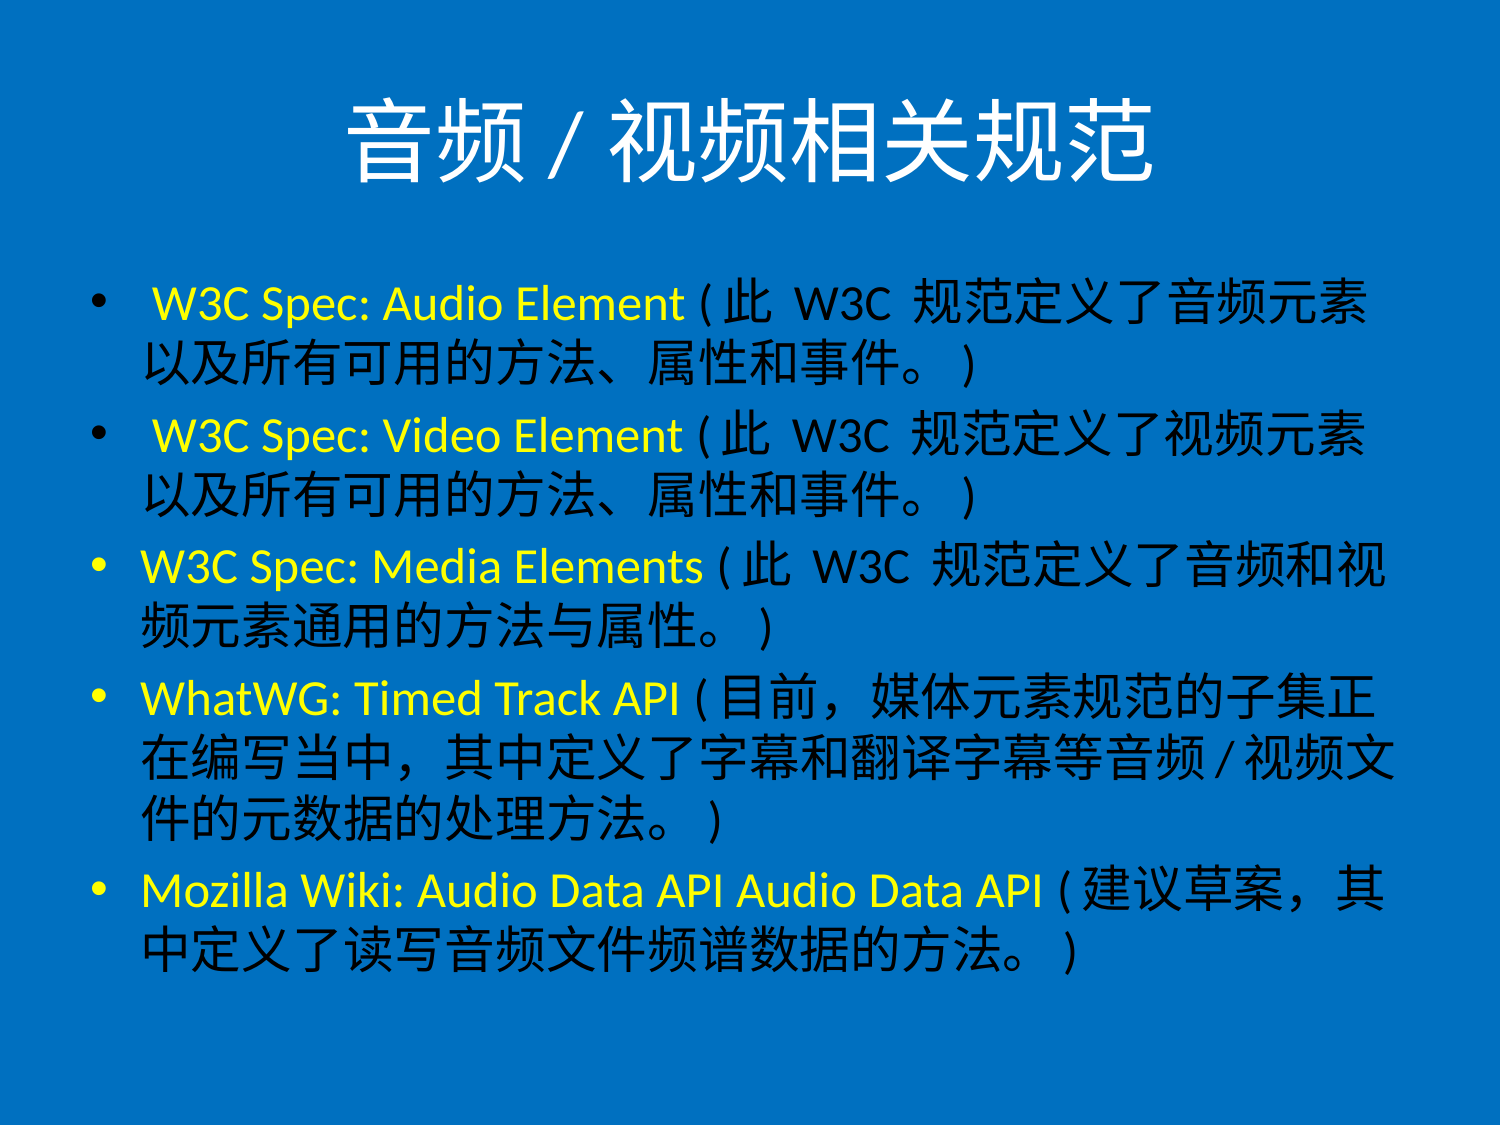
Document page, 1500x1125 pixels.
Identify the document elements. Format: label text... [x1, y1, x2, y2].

title 音频/视频相关规范 [75, 45, 1425, 233]
list W3C Spec: Audio Element (此 W3C 规范定义了音频元素以及所有可用的方法、属性和事件。) W3C Spec: Video Element (此 W3C 规范定义了视频元素以及所有可用的方法、属性和事件。) W3C Spec: Media Elements (此 W3C 规范定义了音频和视频元素通用的方法与属性。) WhatWG: Timed Track API (目前，媒体元素规范的子集正在编写当中，其中定义了字幕和翻译字幕等音频/视频文件的元数据的处理方法。) Mozilla Wiki: Audio Data API Audio Data API (建议草案，其中定义了读写音频文件频谱数据的方法。) [75, 262, 1425, 1005]
